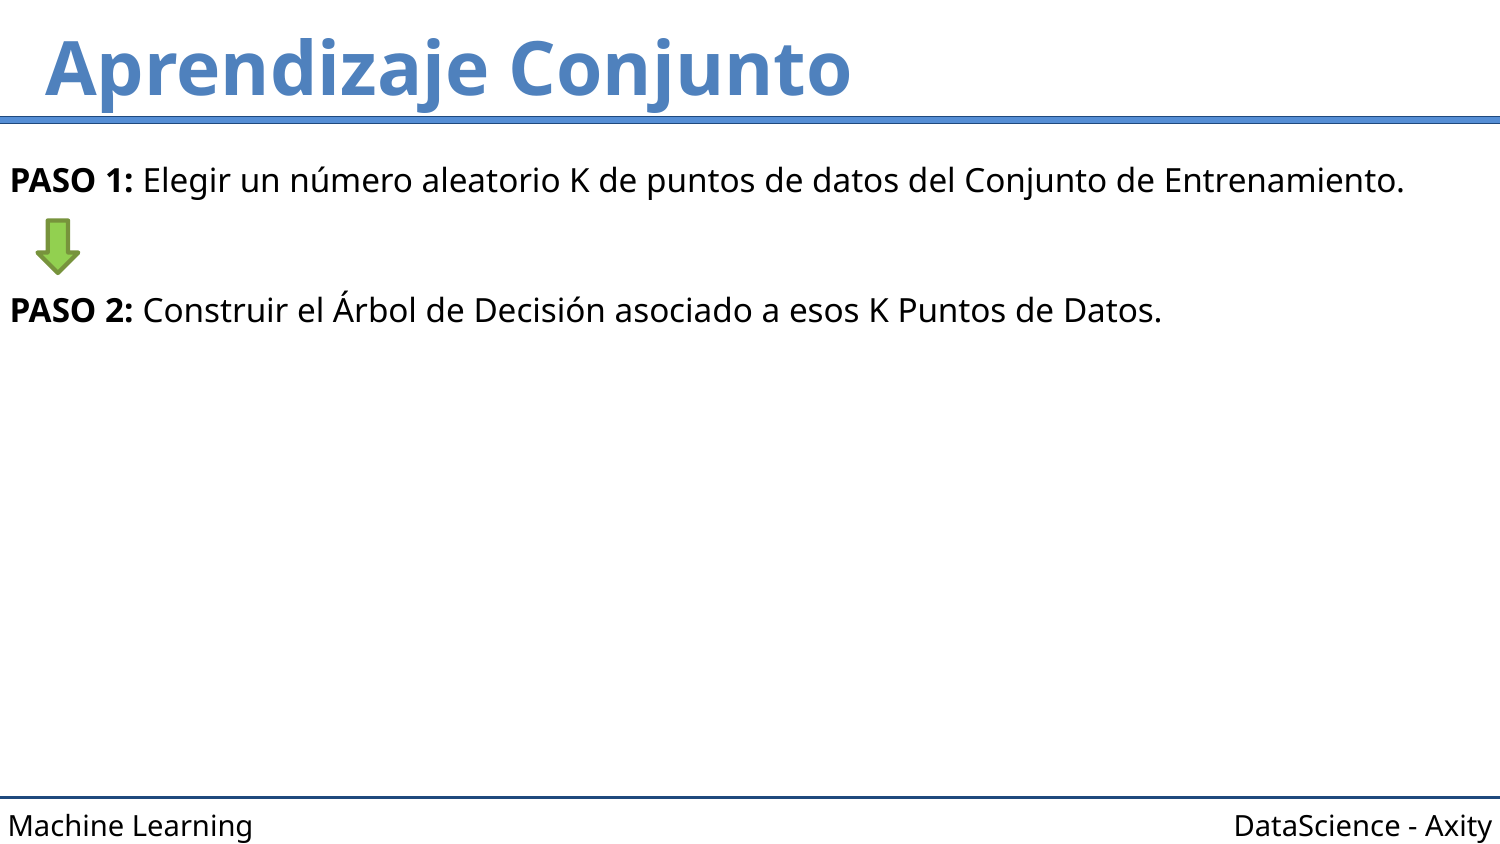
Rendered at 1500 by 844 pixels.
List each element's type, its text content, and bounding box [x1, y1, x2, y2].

text_box PASO 1: Elegir un número aleatorio K de puntos de datos del Conjunto de Entrenamiento. PASO 2: Construir el Árbol de Decisión asociado a esos K Puntos de Datos. [2, 151, 1497, 556]
text_box [37, 220, 79, 274]
title Aprendizaje Conjunto [36, 11, 1463, 135]
